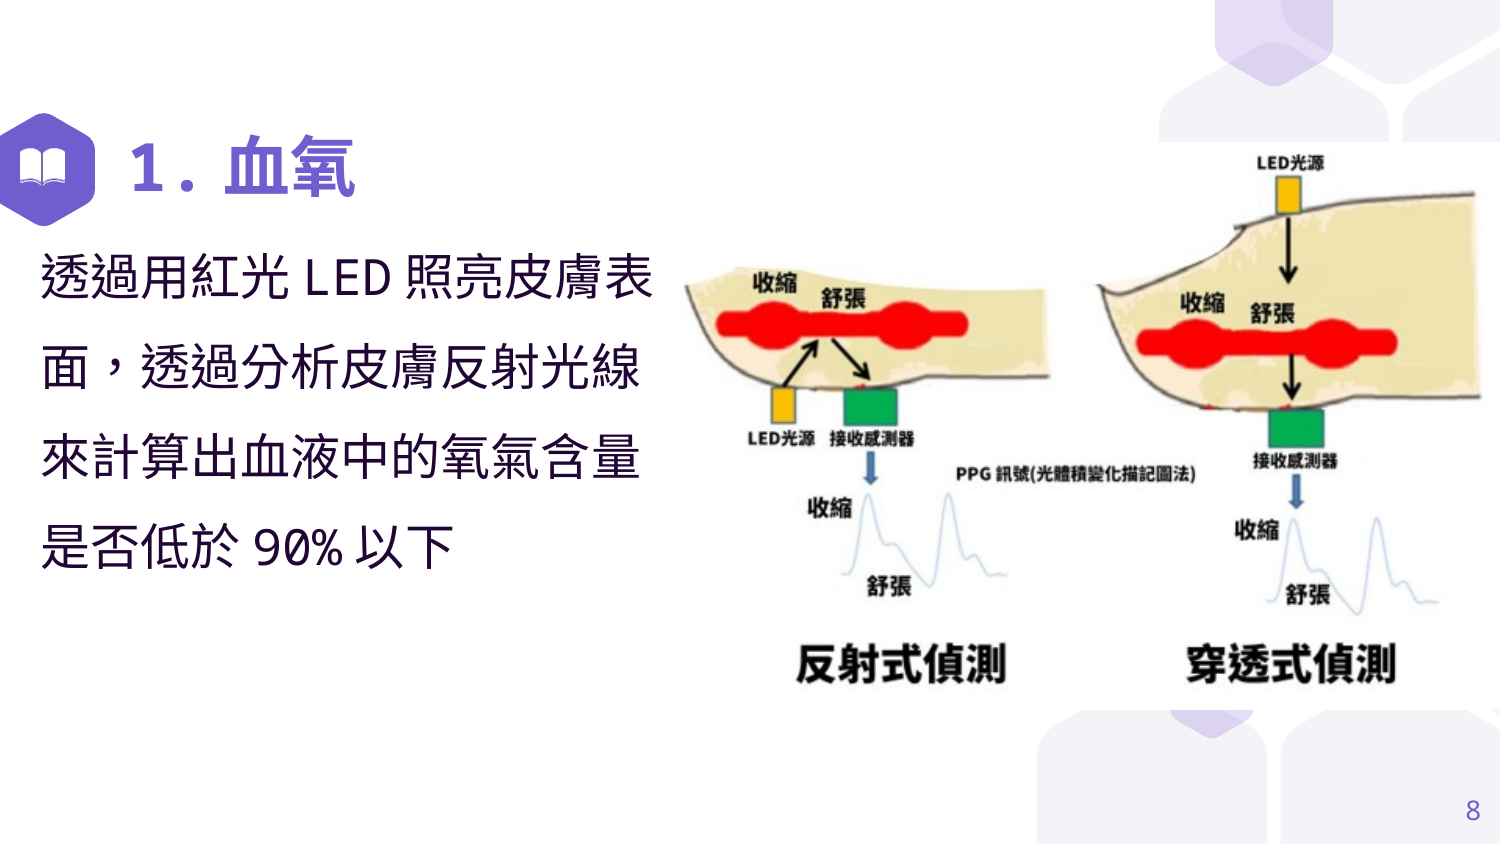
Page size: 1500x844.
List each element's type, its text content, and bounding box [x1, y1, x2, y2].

title 1.血氧 [127, 137, 1114, 203]
list 透過用紅光LED照亮皮膚表面，透過分析皮膚反射光線來計算出血液中的氧氣含量是否低於90%以下 [18, 215, 680, 812]
picture [679, 142, 1500, 710]
slide_number 8 [1391, 779, 1482, 844]
picture [20, 148, 66, 186]
